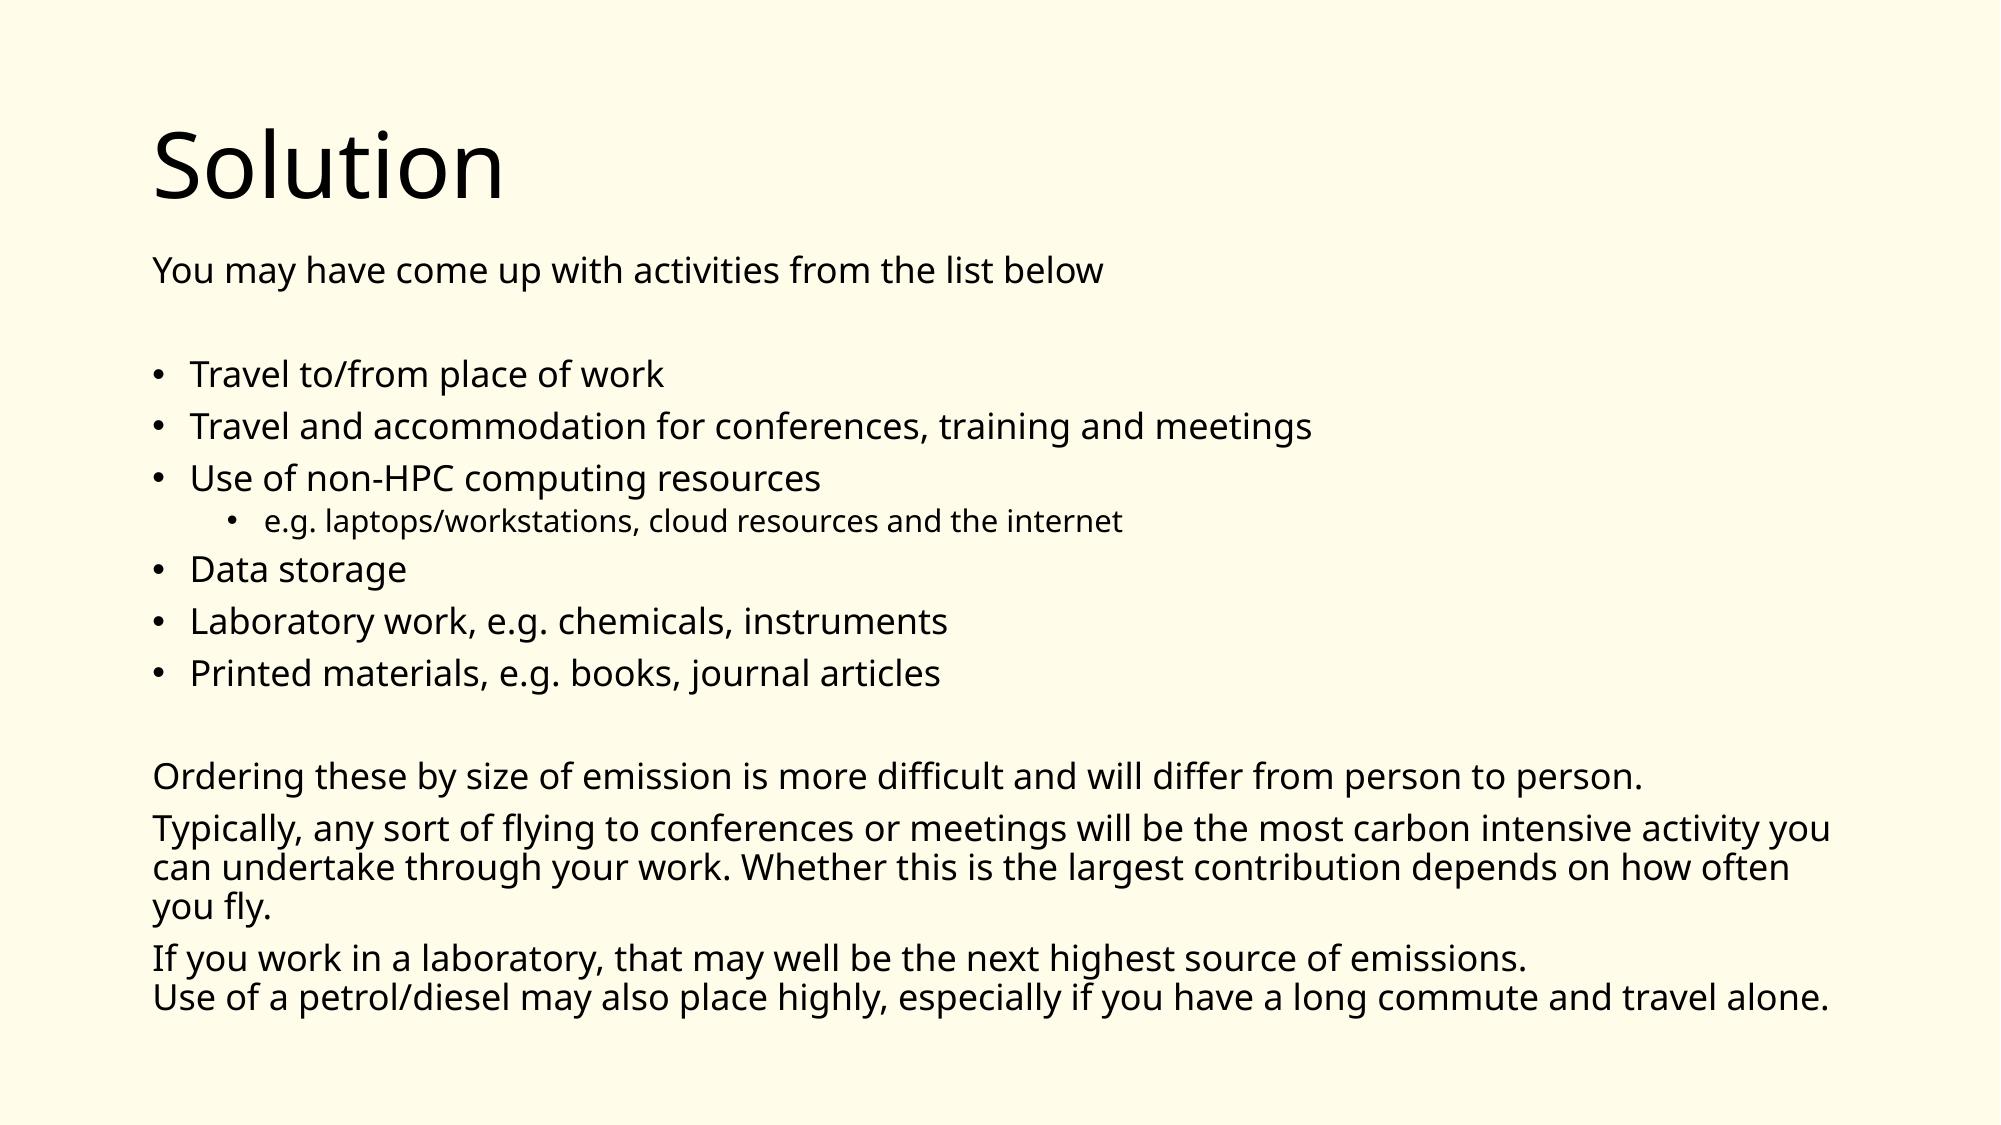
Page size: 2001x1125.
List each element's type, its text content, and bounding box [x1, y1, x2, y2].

title Solution [137, 59, 1863, 245]
list You may have come up with activities from the list below Travel to/from place of work Travel and accommodation for conferences, training and meetings Use of non-HPC computing resources e.g. laptops/workstations, cloud resources and the internet Data storage Laboratory work, e.g. chemicals, instruments Printed materials, e.g. books, journal articles Ordering these by size of emission is more difficult and will differ from person to person. Typically, any sort of flying to conferences or meetings will be the most carbon intensive activity you can undertake through your work. Whether this is the largest contribution depends on how often you fly. If you work in a laboratory, that may well be the next highest source of emissions. Use of a petrol/diesel may also place highly, especially if you have a long commute and travel alone. [137, 245, 1863, 1066]
